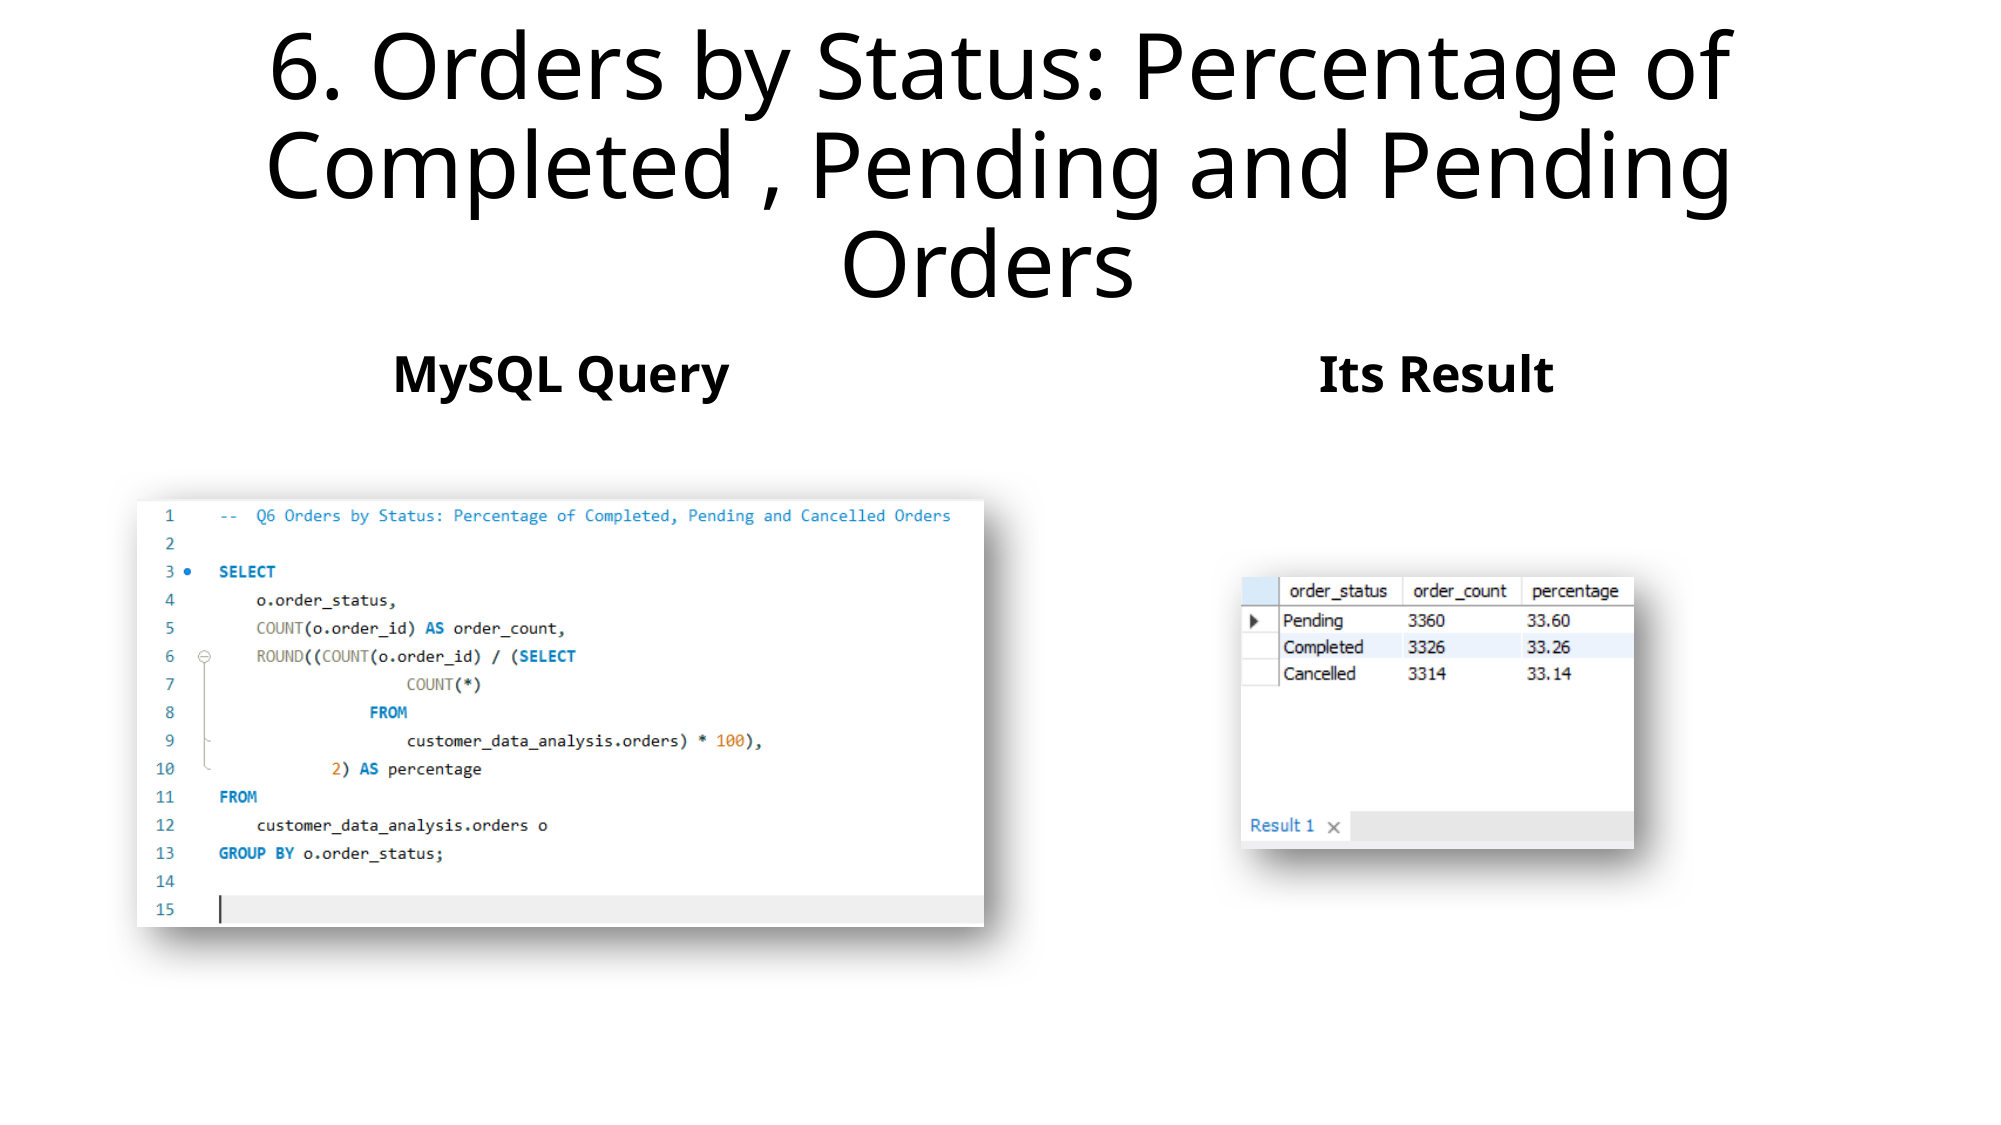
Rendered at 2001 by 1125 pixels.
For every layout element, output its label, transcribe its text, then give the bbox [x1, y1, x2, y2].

list Its Result [1012, 275, 1863, 411]
list MySQL Query [137, 275, 984, 411]
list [137, 498, 985, 928]
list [1240, 576, 1635, 850]
title 6. Orders by Status: Percentage of Completed , Pending and Pending Orders [137, 59, 1863, 278]
